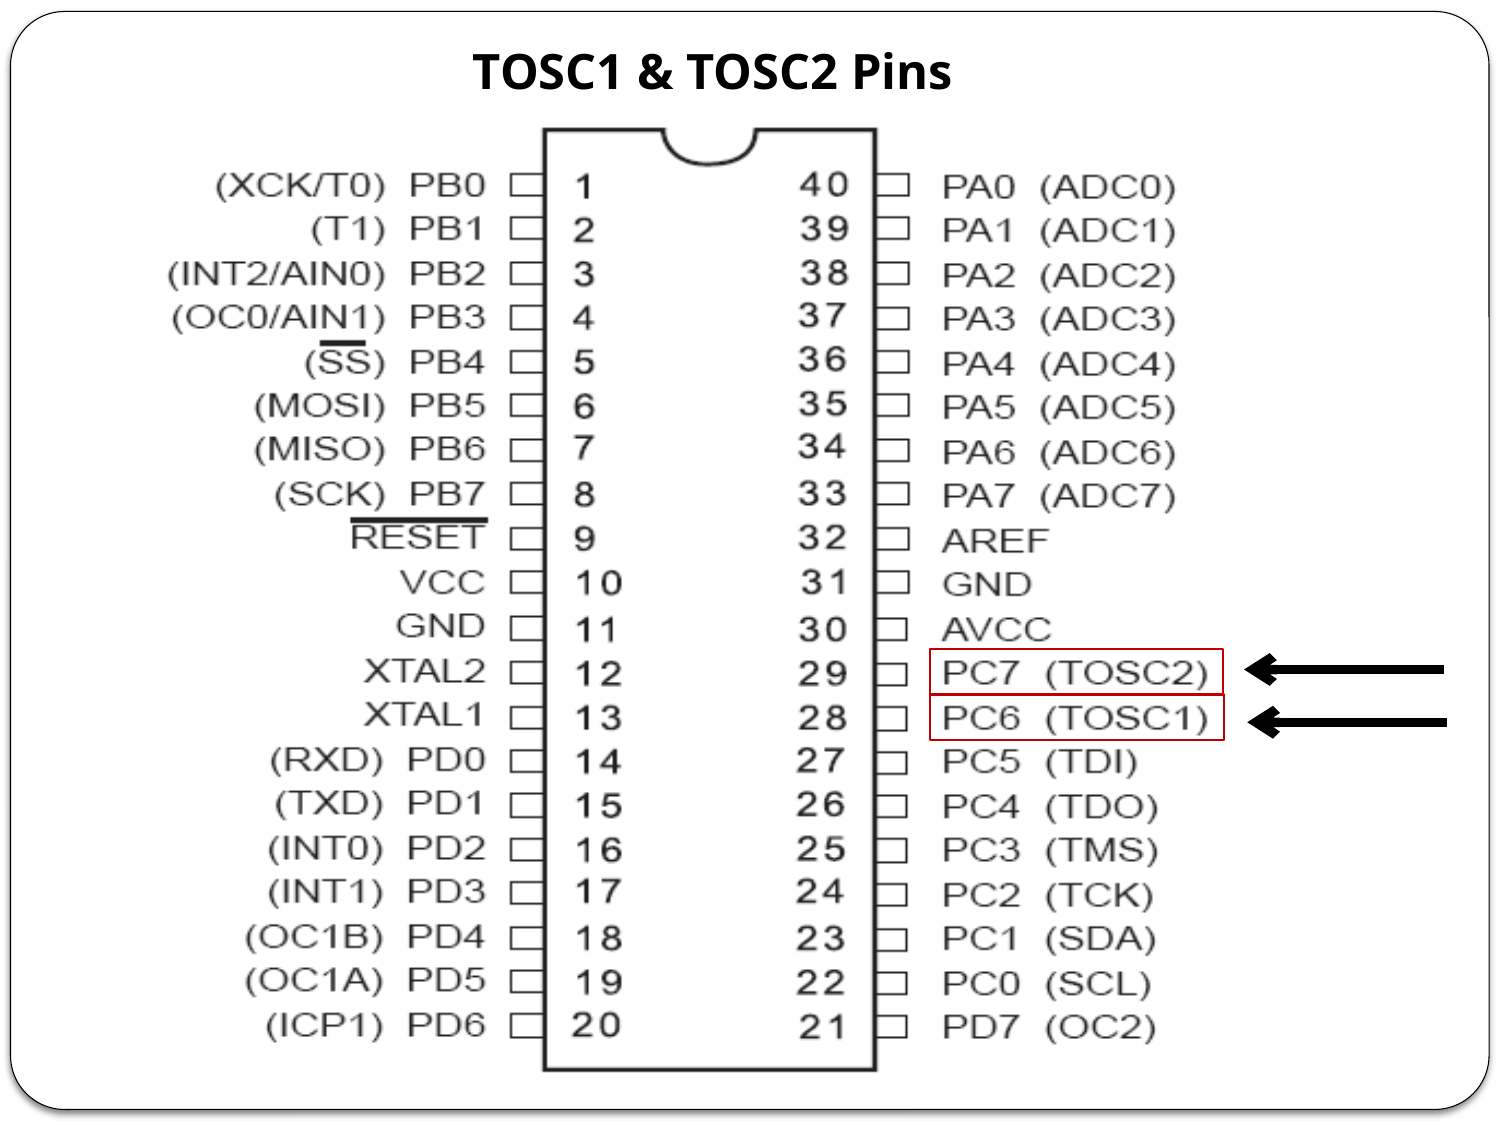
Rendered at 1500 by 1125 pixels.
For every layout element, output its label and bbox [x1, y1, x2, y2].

picture [149, 24, 1226, 1094]
